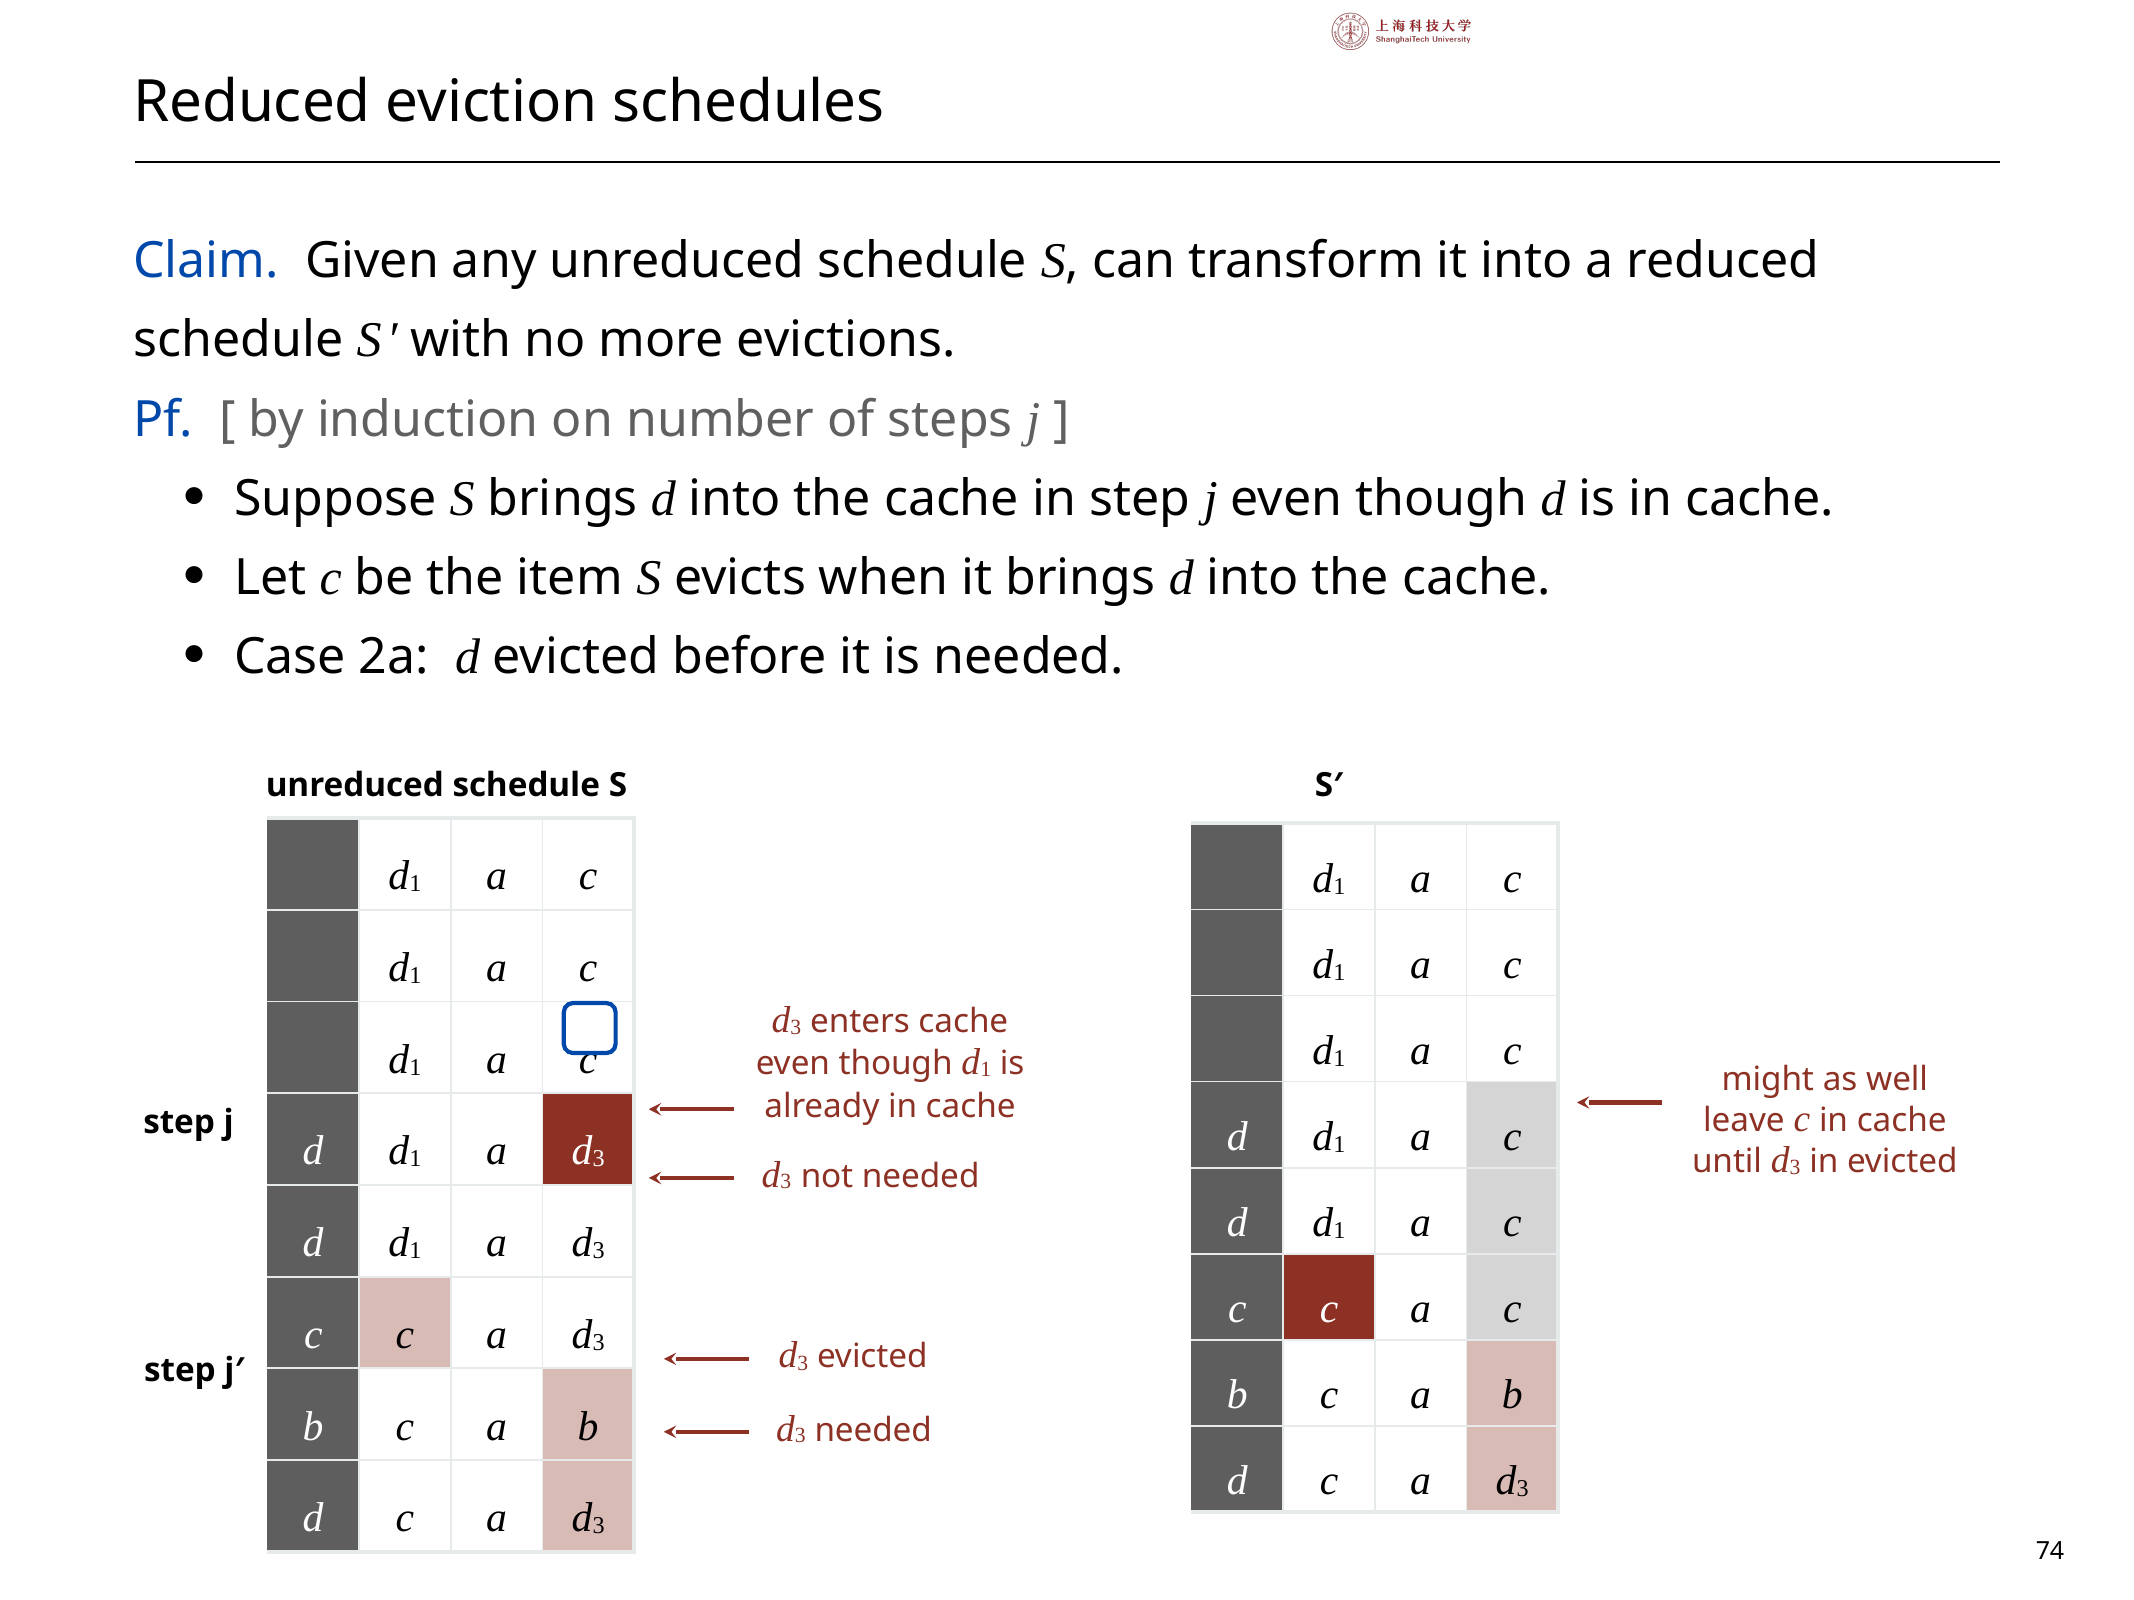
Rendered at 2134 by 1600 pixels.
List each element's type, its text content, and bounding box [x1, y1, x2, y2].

list Claim. Given any unreduced schedule S, can transform it into a reduced schedule S′ with no more evictions. Pf. [ by induction on number of steps j ] Suppose S brings d into the cache in step j even though d is in cache. Let c be the item S evicts when it brings d into the cache. Case 2a: d evicted before it is needed. [132, 207, 2001, 1551]
text_box step j [143, 1087, 235, 1140]
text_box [663, 1406, 936, 1450]
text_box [648, 998, 1038, 1123]
slide_number 74 [2026, 1532, 2074, 1570]
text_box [648, 1152, 984, 1196]
picture [1327, 0, 1478, 109]
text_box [663, 1333, 934, 1377]
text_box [257, 751, 636, 1502]
title Reduced eviction schedules [132, 0, 2001, 134]
text_box step j′ [144, 1336, 245, 1389]
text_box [1191, 751, 2001, 1507]
